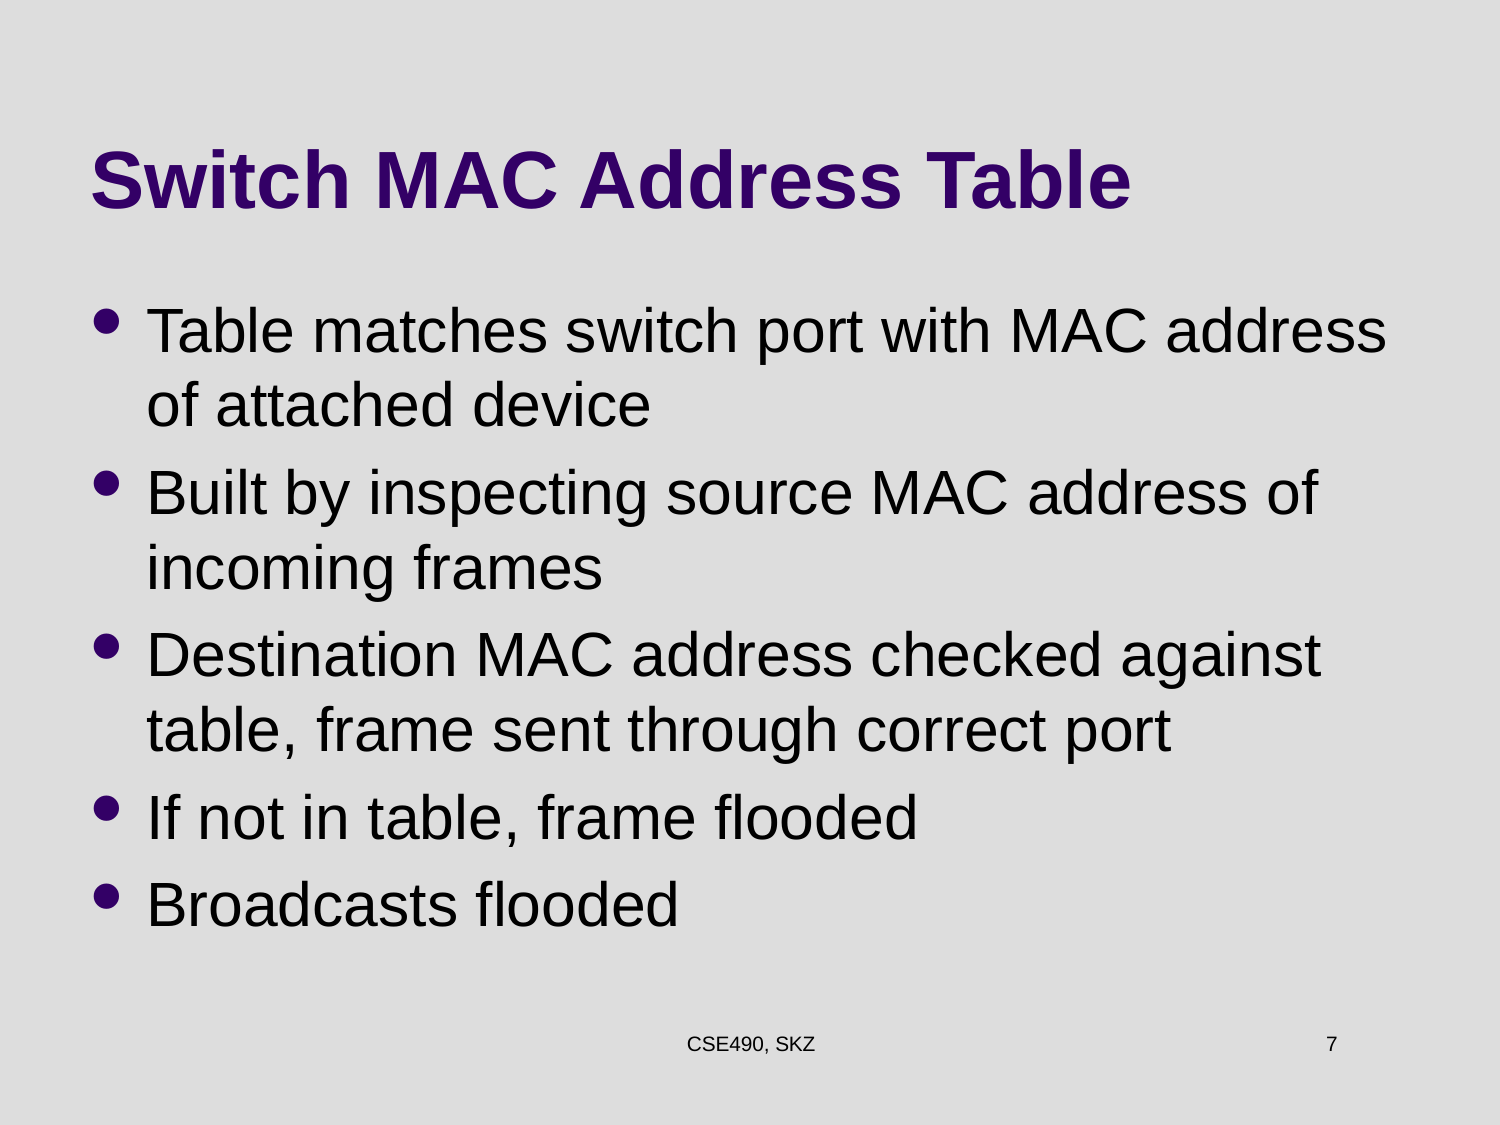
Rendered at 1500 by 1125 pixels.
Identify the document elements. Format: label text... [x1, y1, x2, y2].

list Table matches switch port with MAC address of attached device Built by inspecting source MAC address of incoming frames Destination MAC address checked against table, frame sent through correct port If not in table, frame flooded Broadcasts flooded [75, 282, 1425, 1006]
footer CSE490, SKZ [513, 1022, 989, 1099]
title Switch MAC Address Table [75, 20, 1313, 233]
